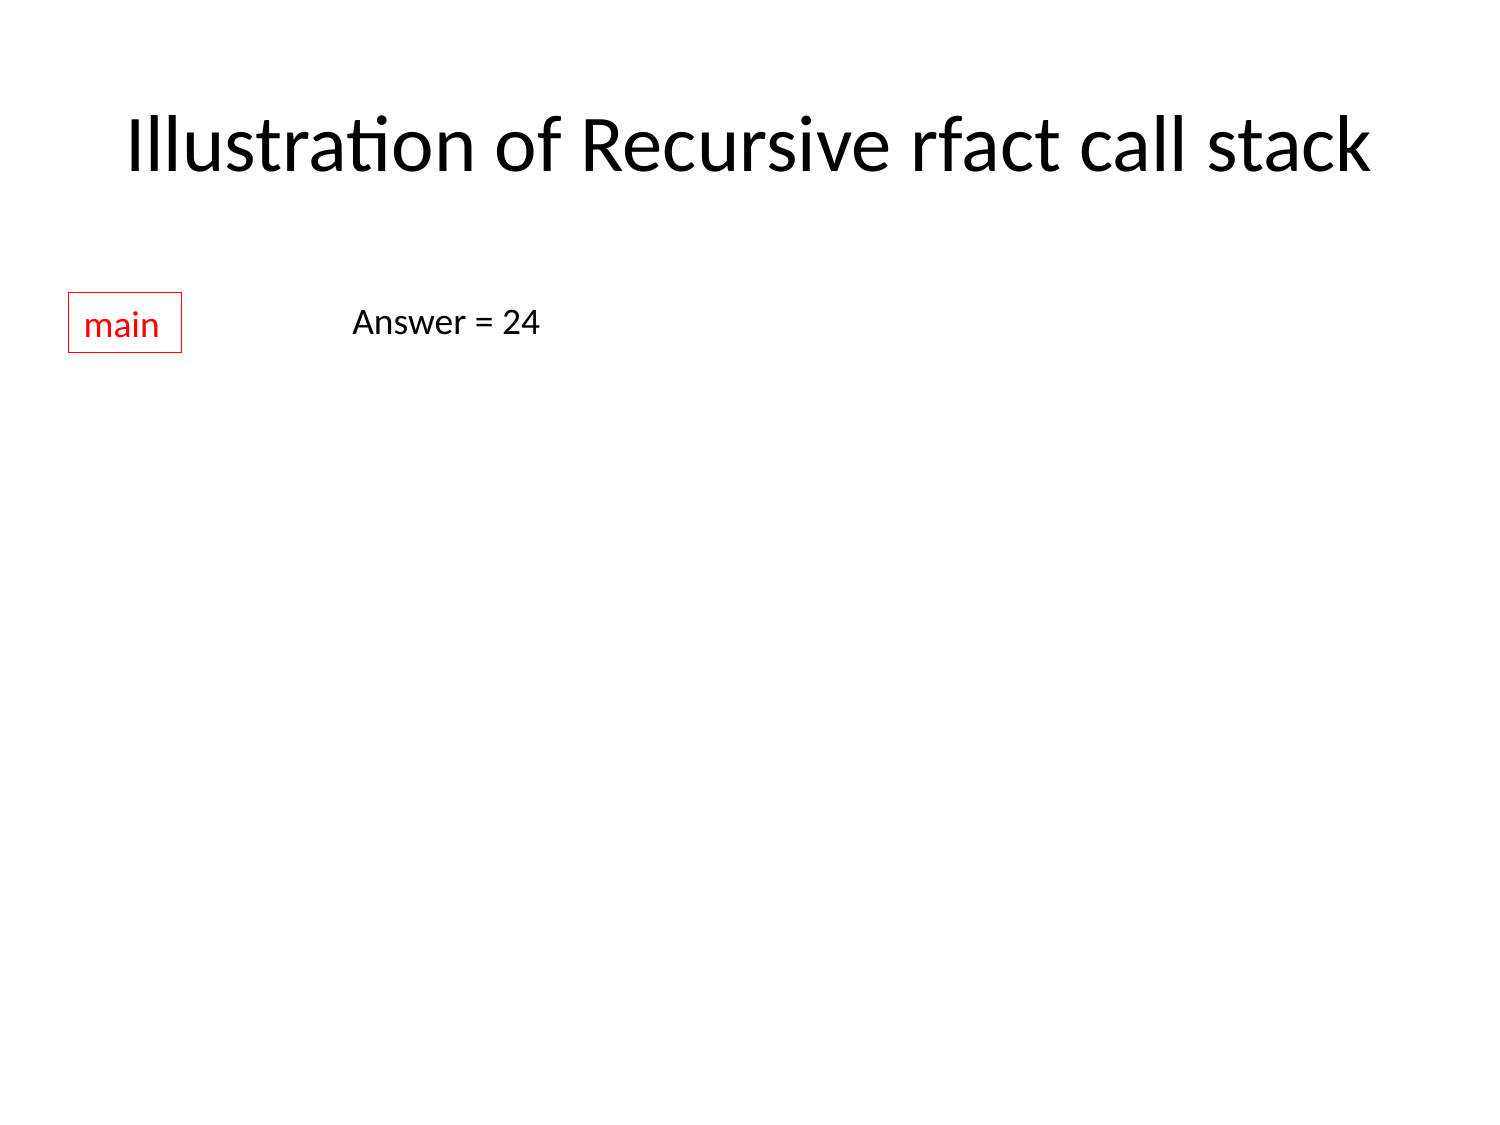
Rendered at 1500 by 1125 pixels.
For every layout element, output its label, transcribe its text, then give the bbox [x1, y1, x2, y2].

text_box Answer = 24 [337, 289, 588, 350]
title Illustration of Recursive rfact call stack [75, 45, 1425, 233]
text_box main [68, 292, 182, 353]
